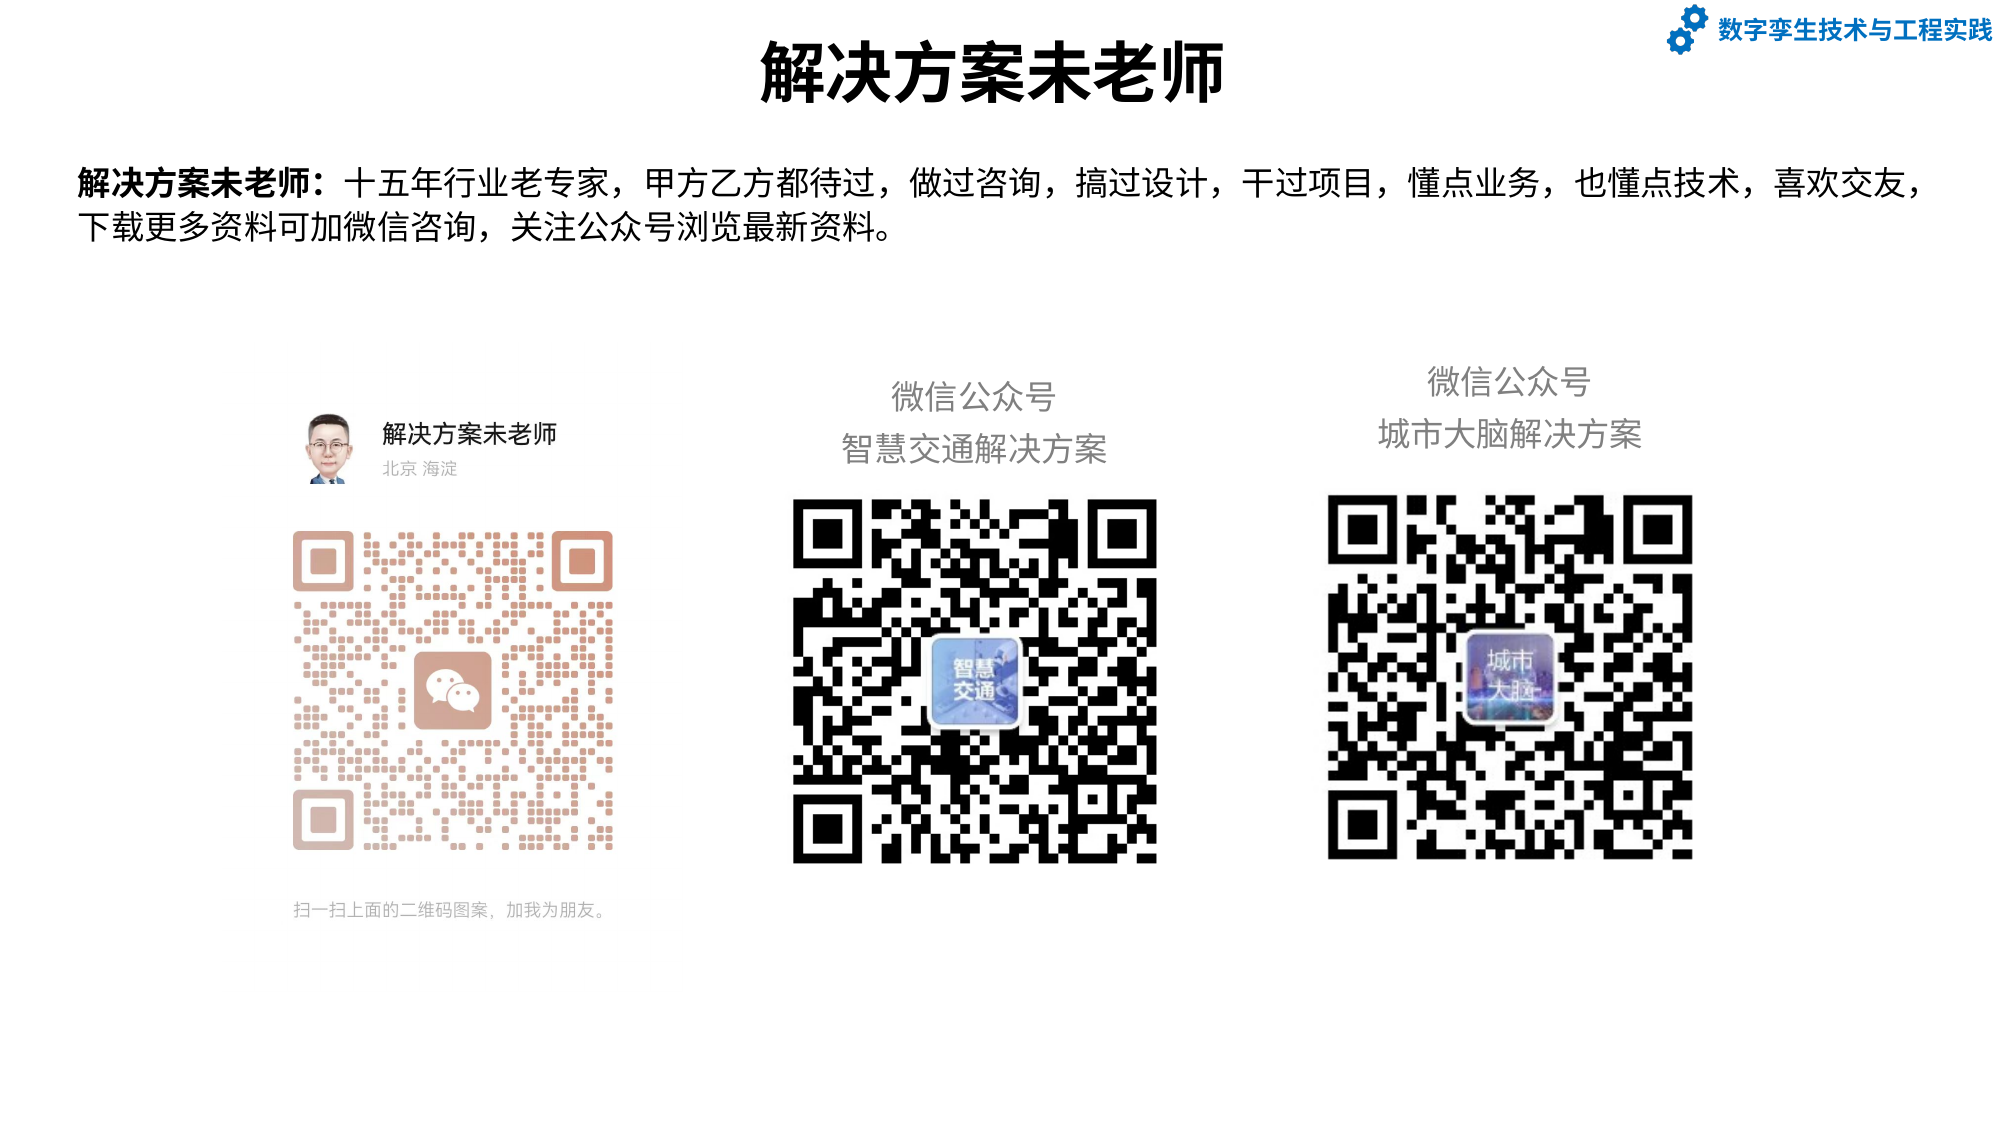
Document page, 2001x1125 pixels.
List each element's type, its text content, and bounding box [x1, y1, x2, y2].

picture [1657, 0, 1718, 7]
picture [764, 470, 1186, 893]
text_box 微信公众号 城市大脑解决方案 [1362, 342, 1658, 461]
picture [1299, 466, 1722, 889]
picture [222, 342, 683, 992]
text_box 微信公众号 智慧交通解决方案 [827, 356, 1123, 470]
text_box 解决方案未老师 解决方案未老师：十五年行业老专家，甲方乙方都待过，做过咨询，搞过设计，干过项目，懂点业务，也懂点技术，喜欢交友，下载更多资料可加微信咨询，关注公众号浏览最新资料。 [63, 7, 1923, 254]
